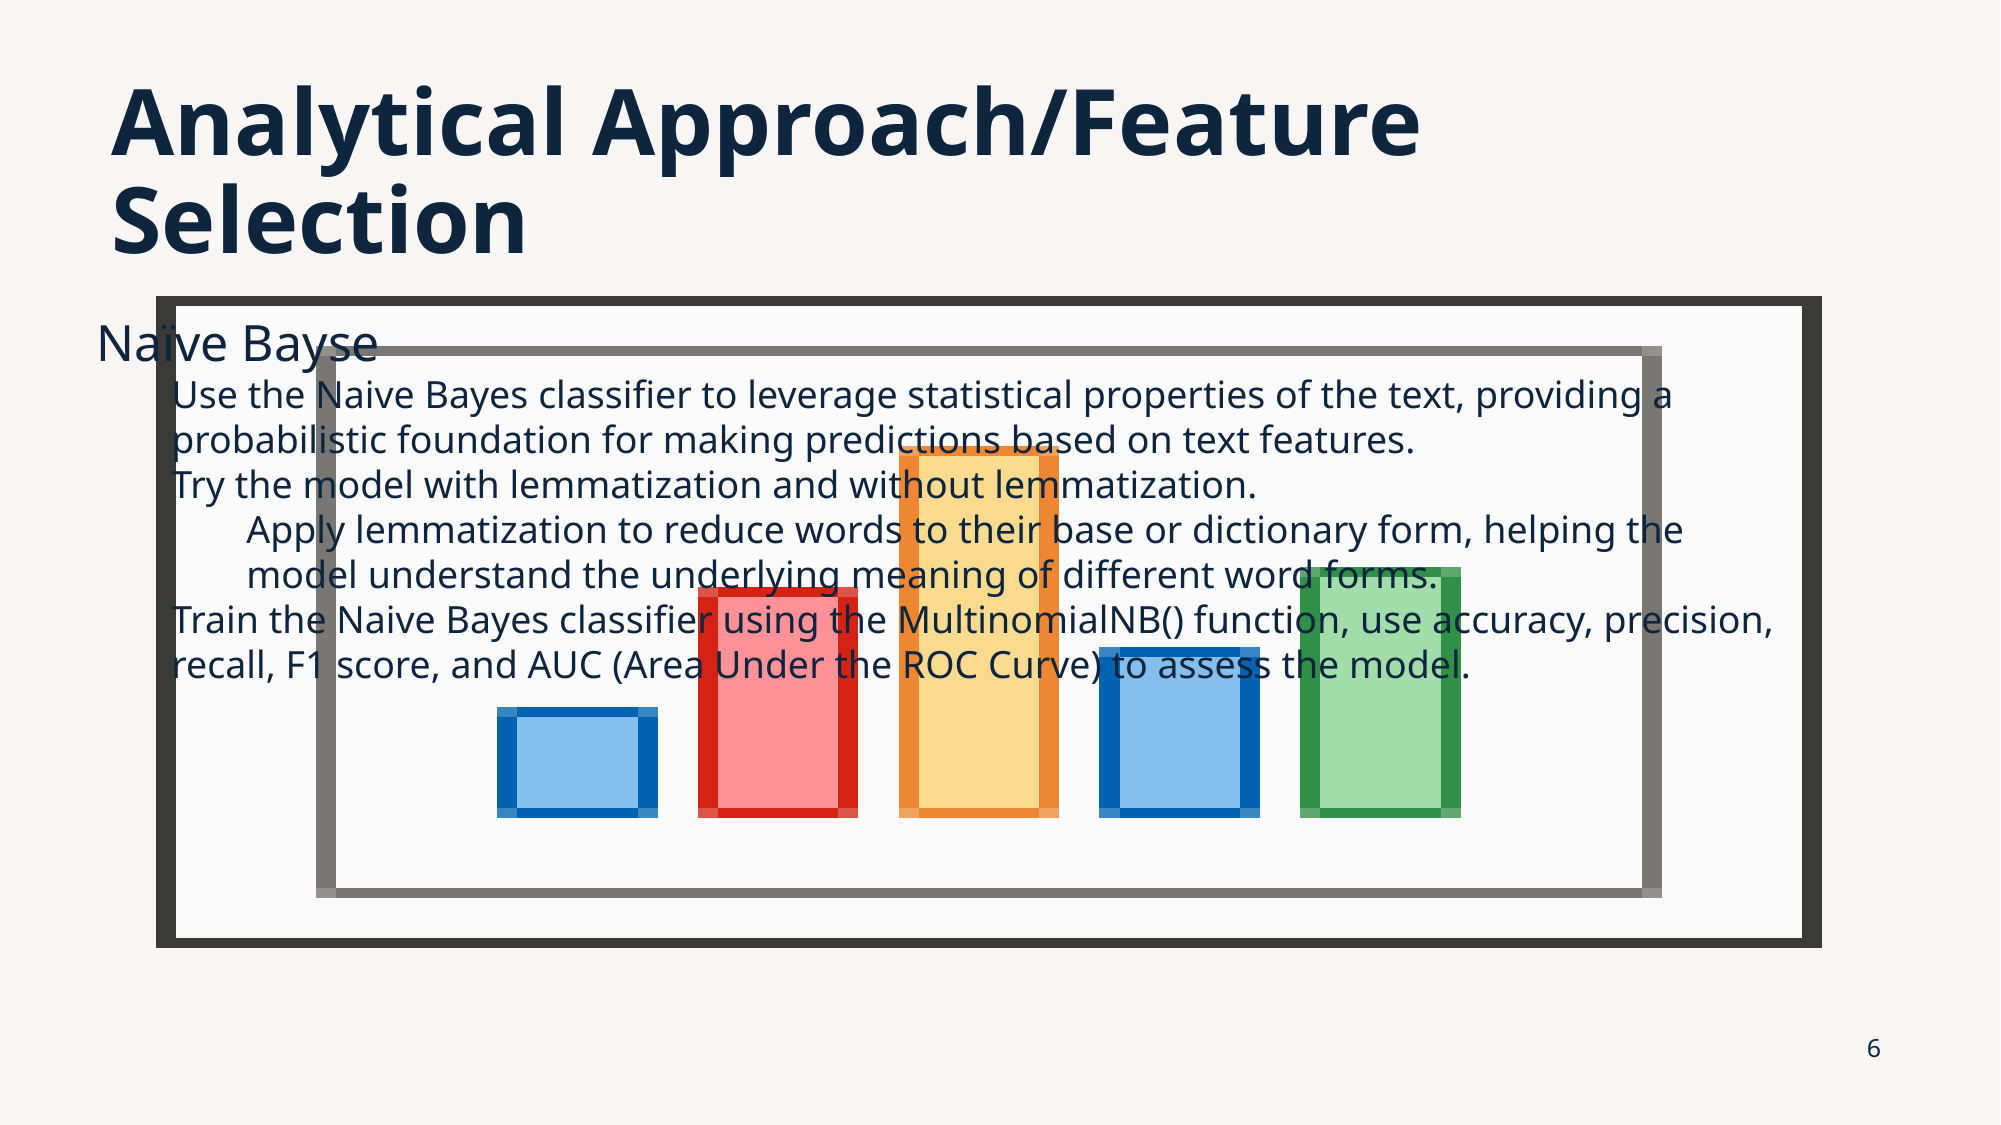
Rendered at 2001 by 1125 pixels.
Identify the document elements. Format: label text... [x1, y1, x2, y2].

title Analytical Approach/Feature Selection [96, 83, 1822, 266]
slide_number 6 [1836, 1020, 1912, 1080]
text_box Naïve Bayse Use the Naive Bayes classifier to leverage statistical properties of the text, providing a probabilistic foundation for making predictions based on text features. Try the model with lemmatization and without lemmatization. Apply lemmatization to reduce words to their base or dictionary form, helping the model understand the underlying meaning of different word forms. Train the Naive Bayes classifier using the MultinomialNB() function, use accuracy, precision, recall, F1 score, and AUC (Area Under the ROC Curve) to assess the model. [96, 266, 1883, 979]
